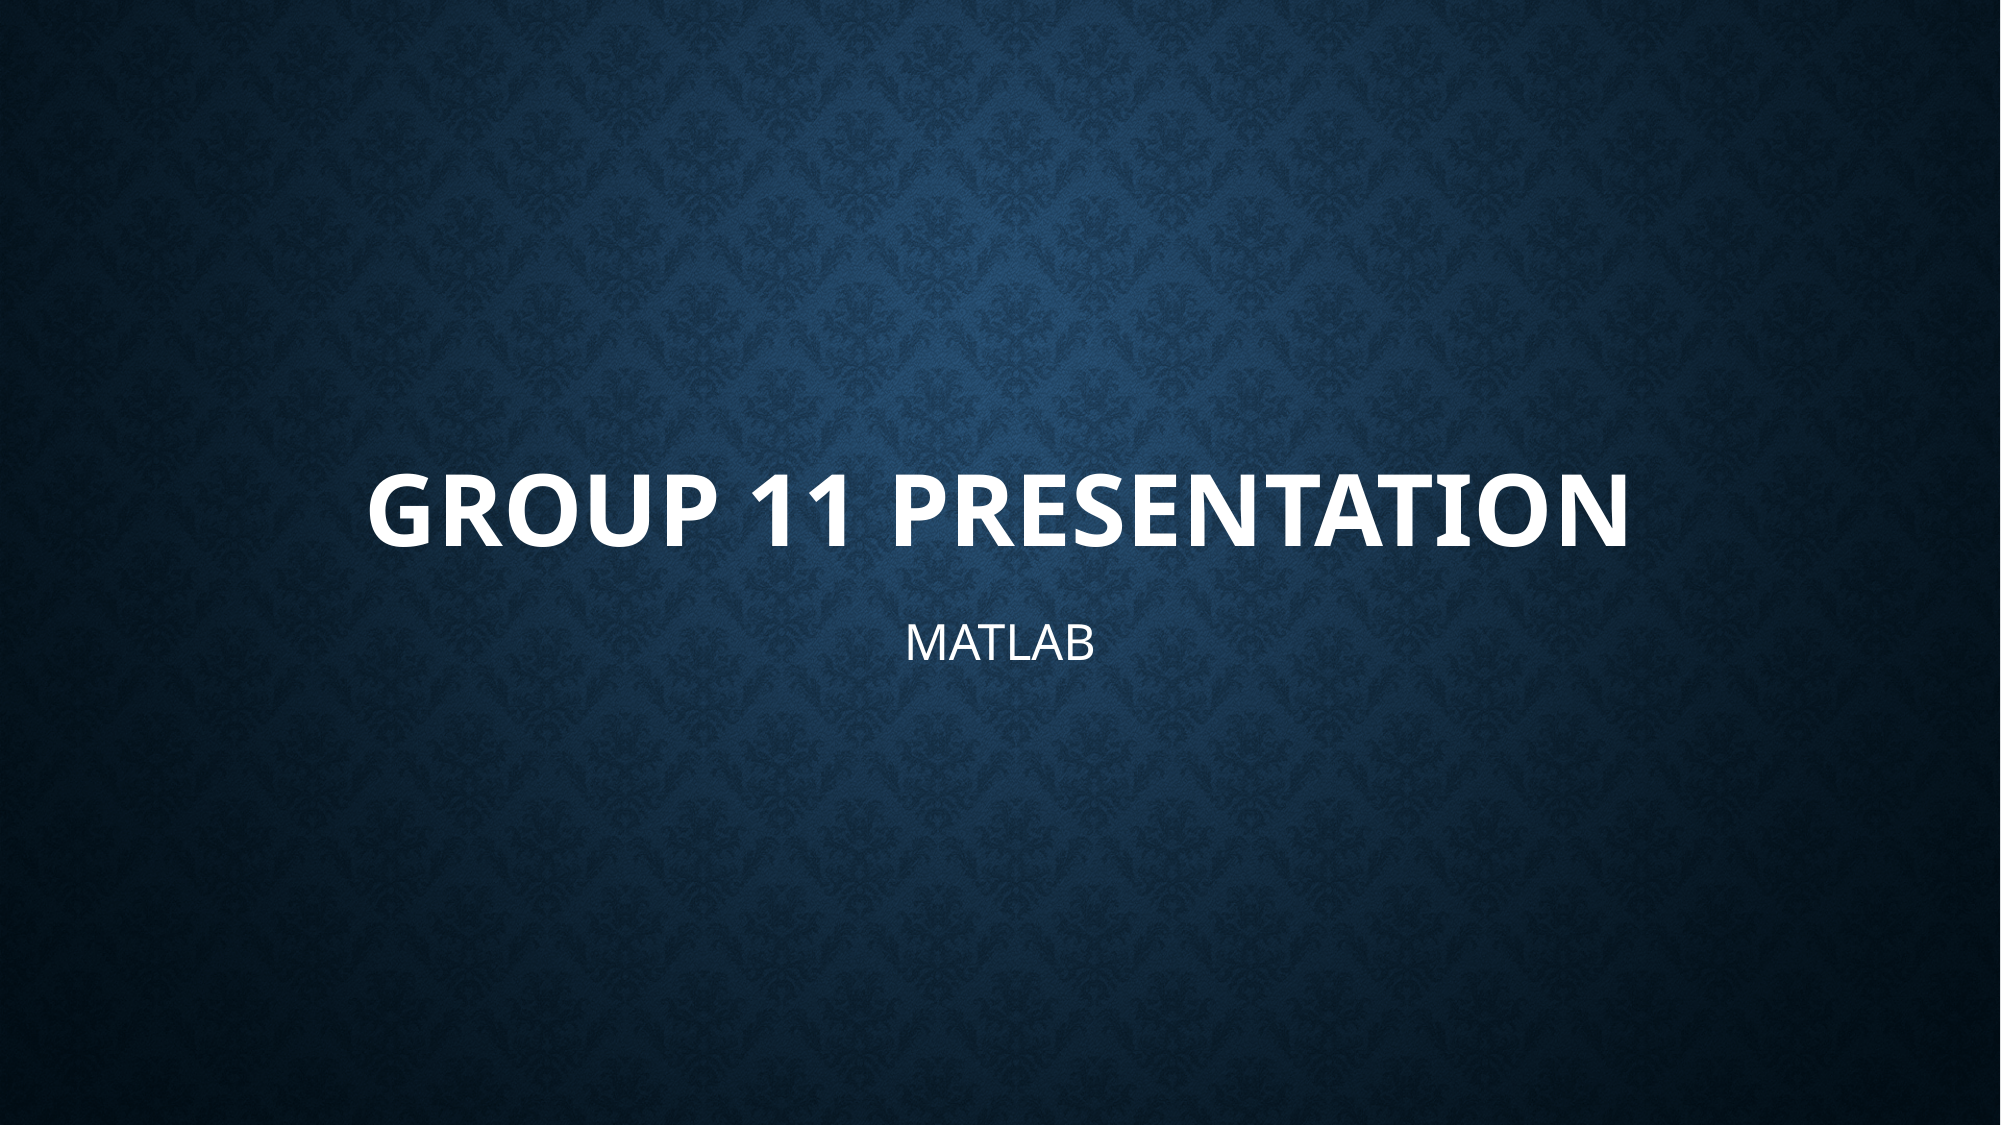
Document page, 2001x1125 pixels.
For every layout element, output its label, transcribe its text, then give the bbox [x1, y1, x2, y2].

subtitle MATLAB [261, 590, 1739, 863]
title GROUP 11 PRESENTATION [261, 184, 1739, 576]
